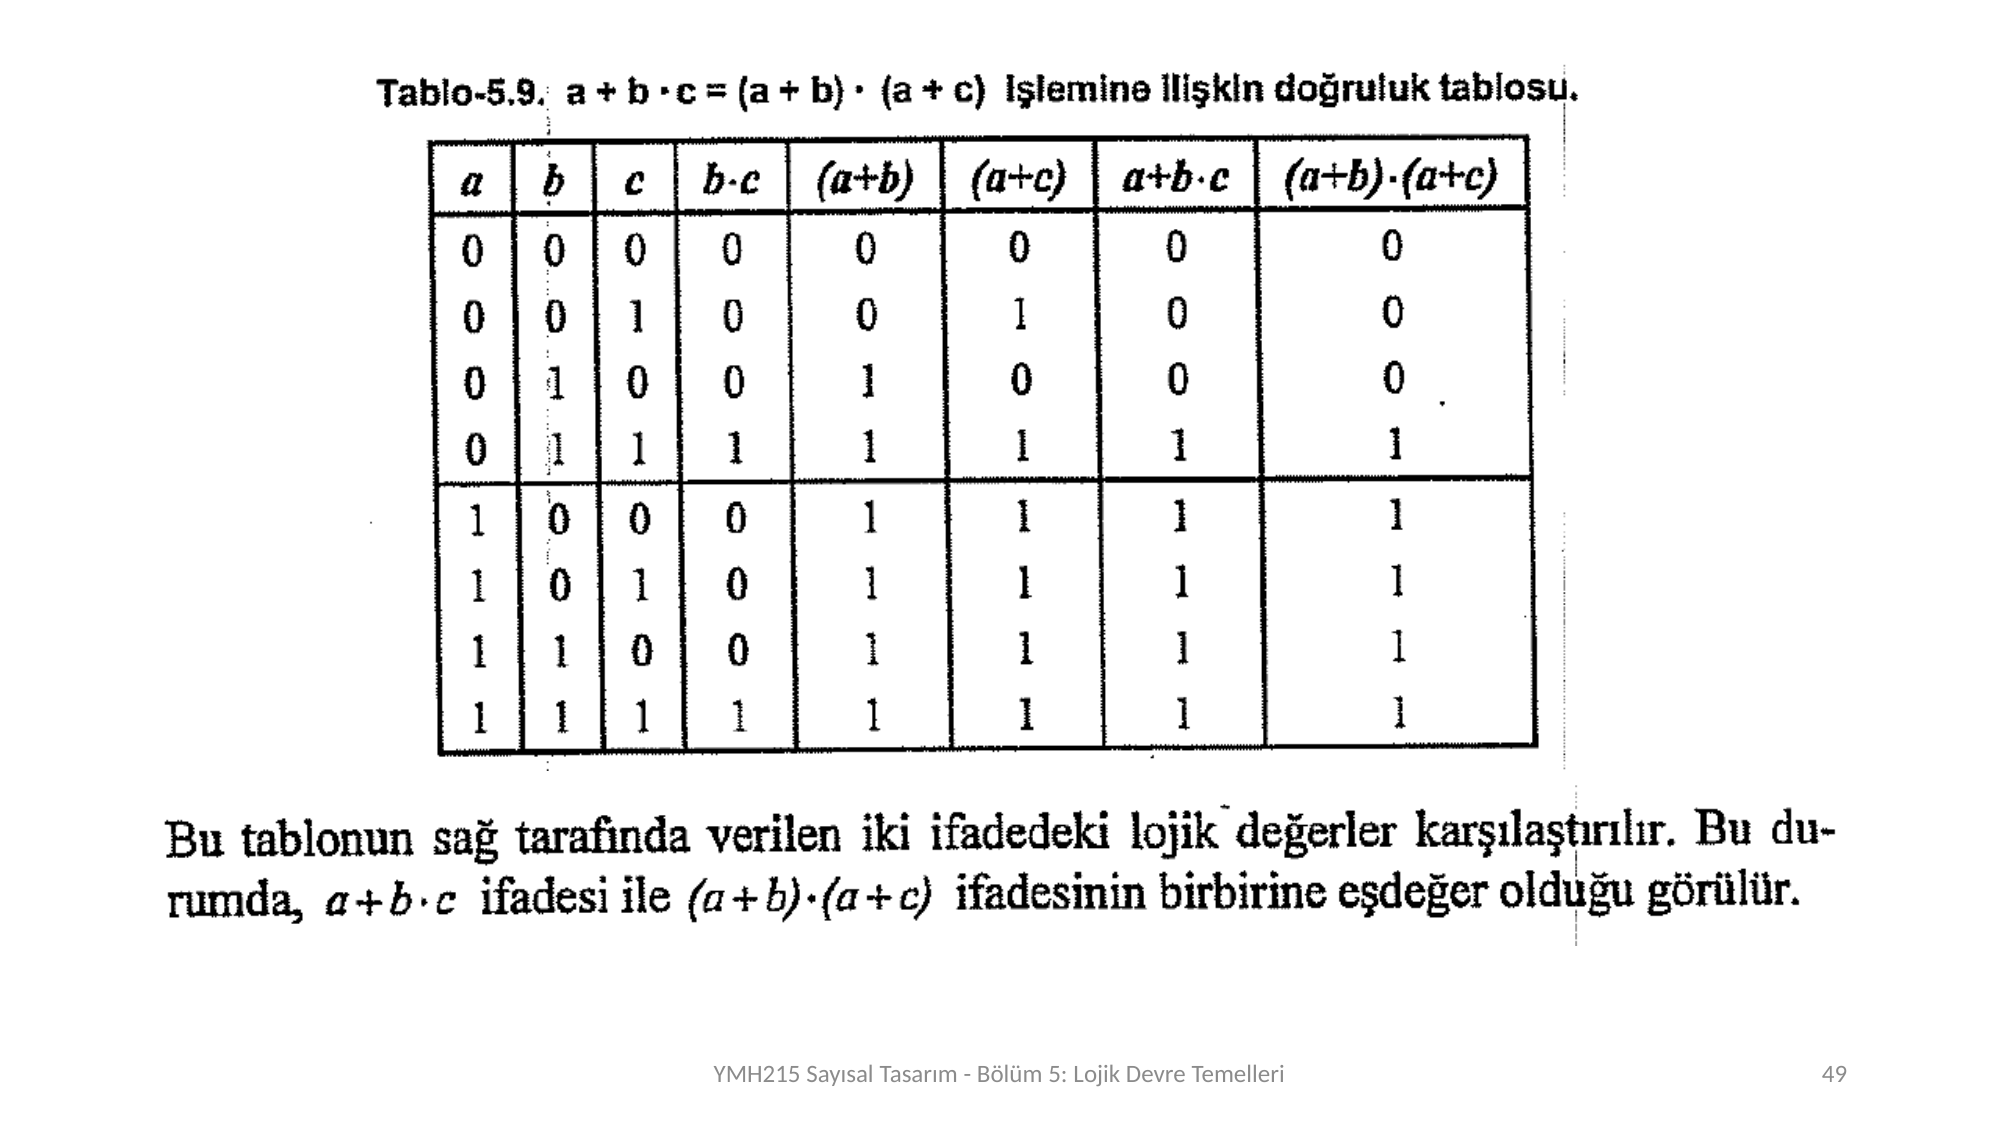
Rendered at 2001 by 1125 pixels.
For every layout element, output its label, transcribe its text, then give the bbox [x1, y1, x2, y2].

picture [358, 59, 1592, 771]
picture [137, 781, 1868, 946]
slide_number 49 [1412, 1042, 1863, 1103]
footer YMH215 Sayısal Tasarım - Bölüm 5: Lojik Devre Temelleri [662, 1042, 1338, 1103]
